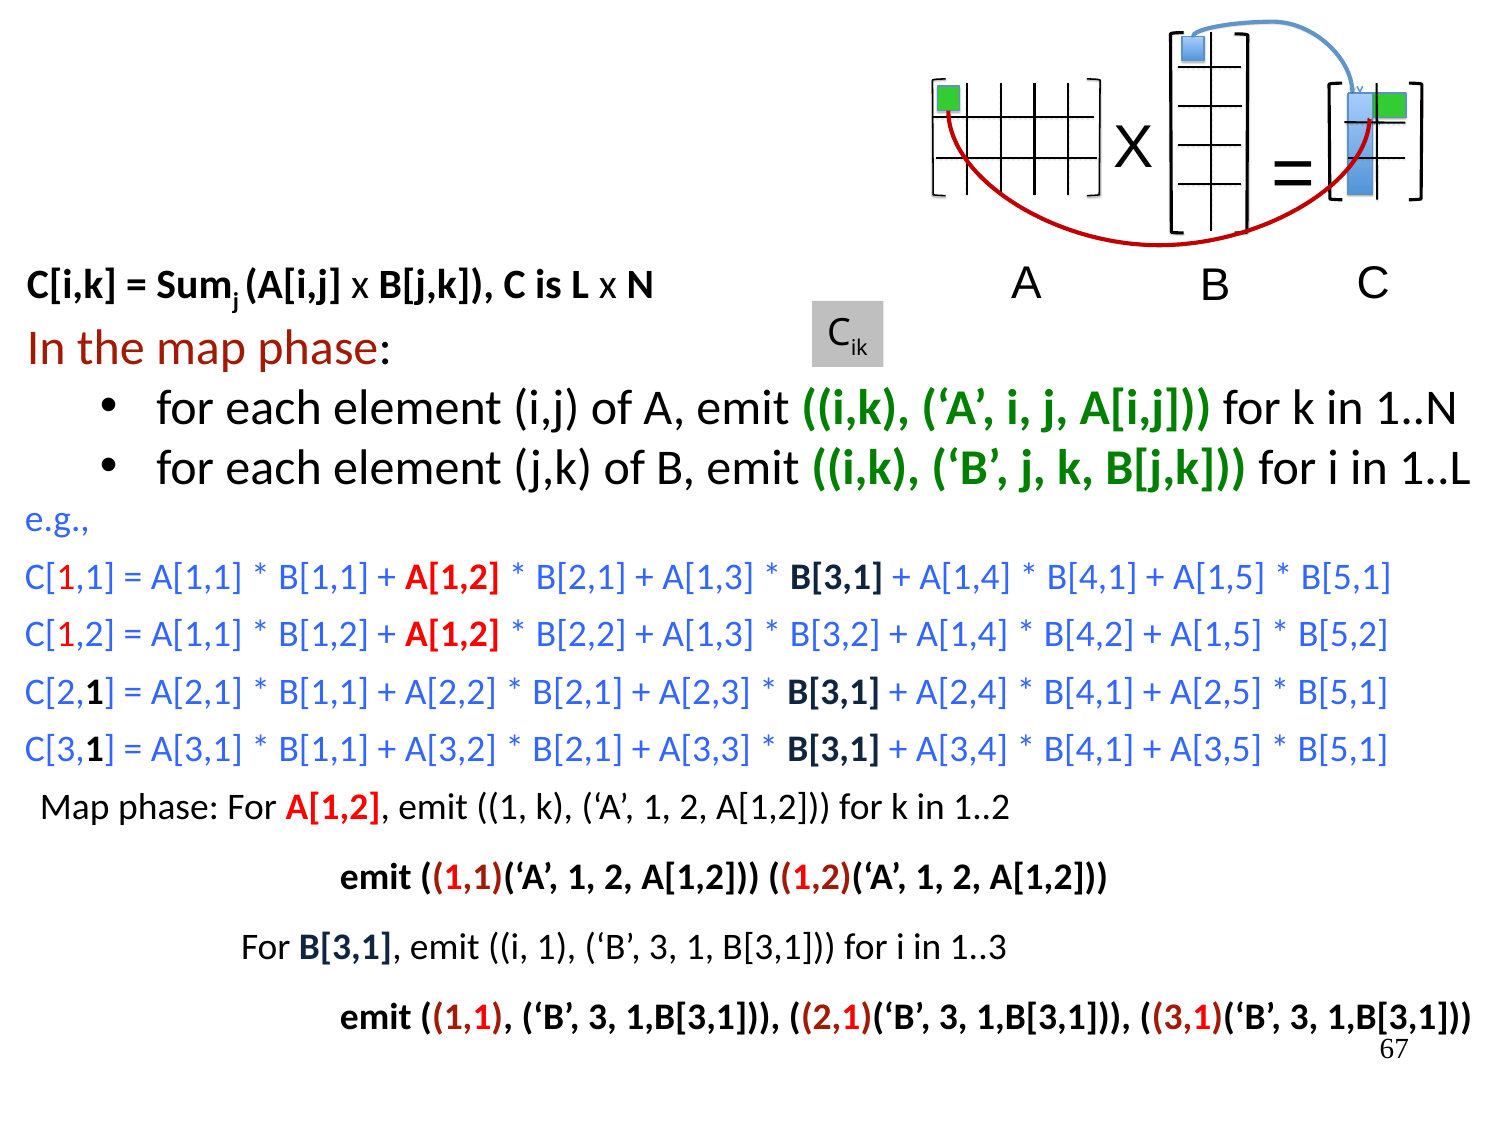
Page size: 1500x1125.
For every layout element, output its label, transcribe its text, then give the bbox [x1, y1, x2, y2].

text_box C[i,k] = Sumj (A[i,j] x B[j,k]), C is L x N In the map phase: for each element (i,j) of A, emit ((i,k), (‘A’, i, j, A[i,j])) for k in 1..N for each element (j,k) of B, emit ((i,k), (‘B’, j, k, B[j,k])) for i in 1..L e.g., C[1,1] = A[1,1] * B[1,1] + A[1,2] * B[2,1] + A[1,3] * B[3,1] + A[1,4] * B[4,1] + A[1,5] * B[5,1] C[1,2] = A[1,1] * B[1,2] + A[1,2] * B[2,2] + A[1,3] * B[3,2] + A[1,4] * B[4,2] + A[1,5] * B[5,2] C[2,1] = A[2,1] * B[1,1] + A[2,2] * B[2,1] + A[2,3] * B[3,1] + A[2,4] * B[4,1] + A[2,5] * B[5,1] C[3,1] = A[3,1] * B[1,1] + A[3,2] * B[2,1] + A[3,3] * B[3,1] + A[3,4] * B[4,1] + A[3,5] * B[5,1] Map phase: For A[1,2], emit ((1, k), (‘A’, 1, 2, A[1,2])) for k in 1..2 emit ((1,1)(‘A’, 1, 2, A[1,2])) ((1,2)(‘A’, 1, 2, A[1,2])) For B[3,1], emit ((i, 1), (‘B’, 3, 1, B[3,1])) for i in 1..3 emit ((1,1), (‘B’, 3, 1,B[3,1])), ((2,1)(‘B’, 3, 1,B[3,1])), ((3,1)(‘B’, 3, 1,B[3,1])) [24, 224, 1488, 1037]
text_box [928, 18, 1423, 301]
text_box Cik [812, 300, 884, 367]
slide_number 67 [1148, 1007, 1409, 1125]
